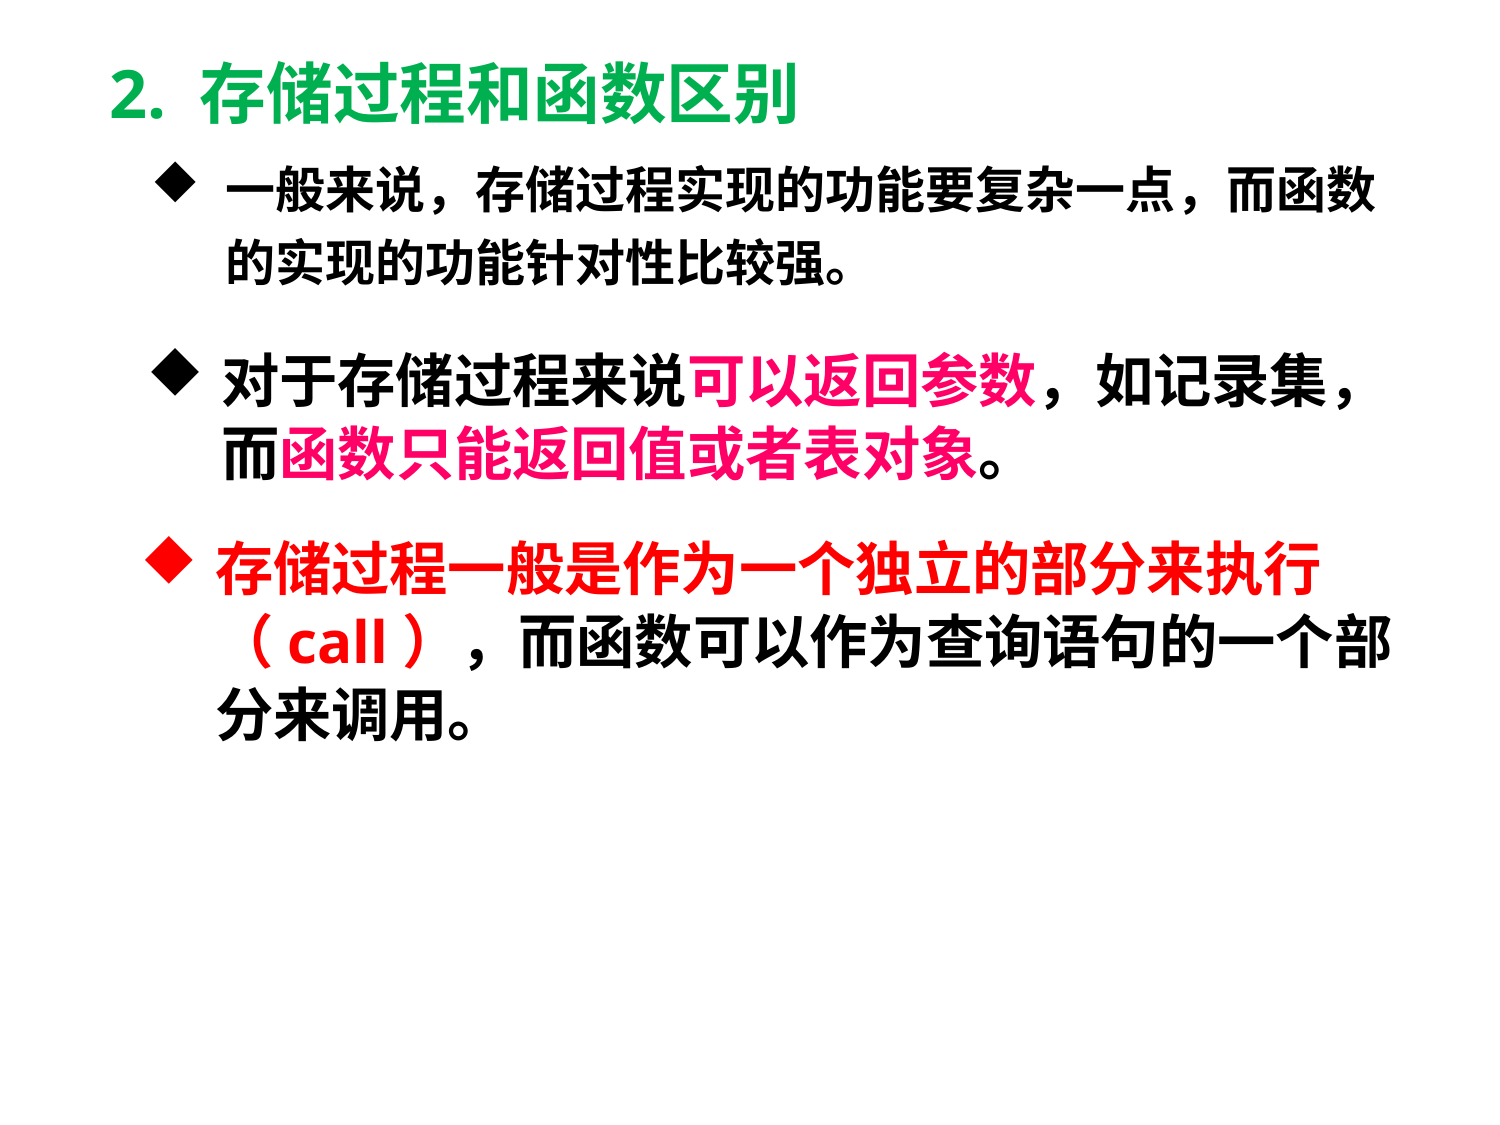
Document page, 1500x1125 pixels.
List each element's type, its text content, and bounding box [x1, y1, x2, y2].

text_box 存储过程一般是作为一个独立的部分来执行（call），而函数可以作为查询语句的一个部分来调用。 [125, 522, 1455, 756]
text_box 2. 存储过程和函数区别 [19, 4, 1489, 245]
text_box 对于存储过程来说可以返回参数，如记录集，而函数只能返回值或者表对象。 [131, 334, 1413, 495]
text_box 一般来说，存储过程实现的功能要复杂一点，而函数的实现的功能针对性比较强。 [135, 137, 1413, 299]
